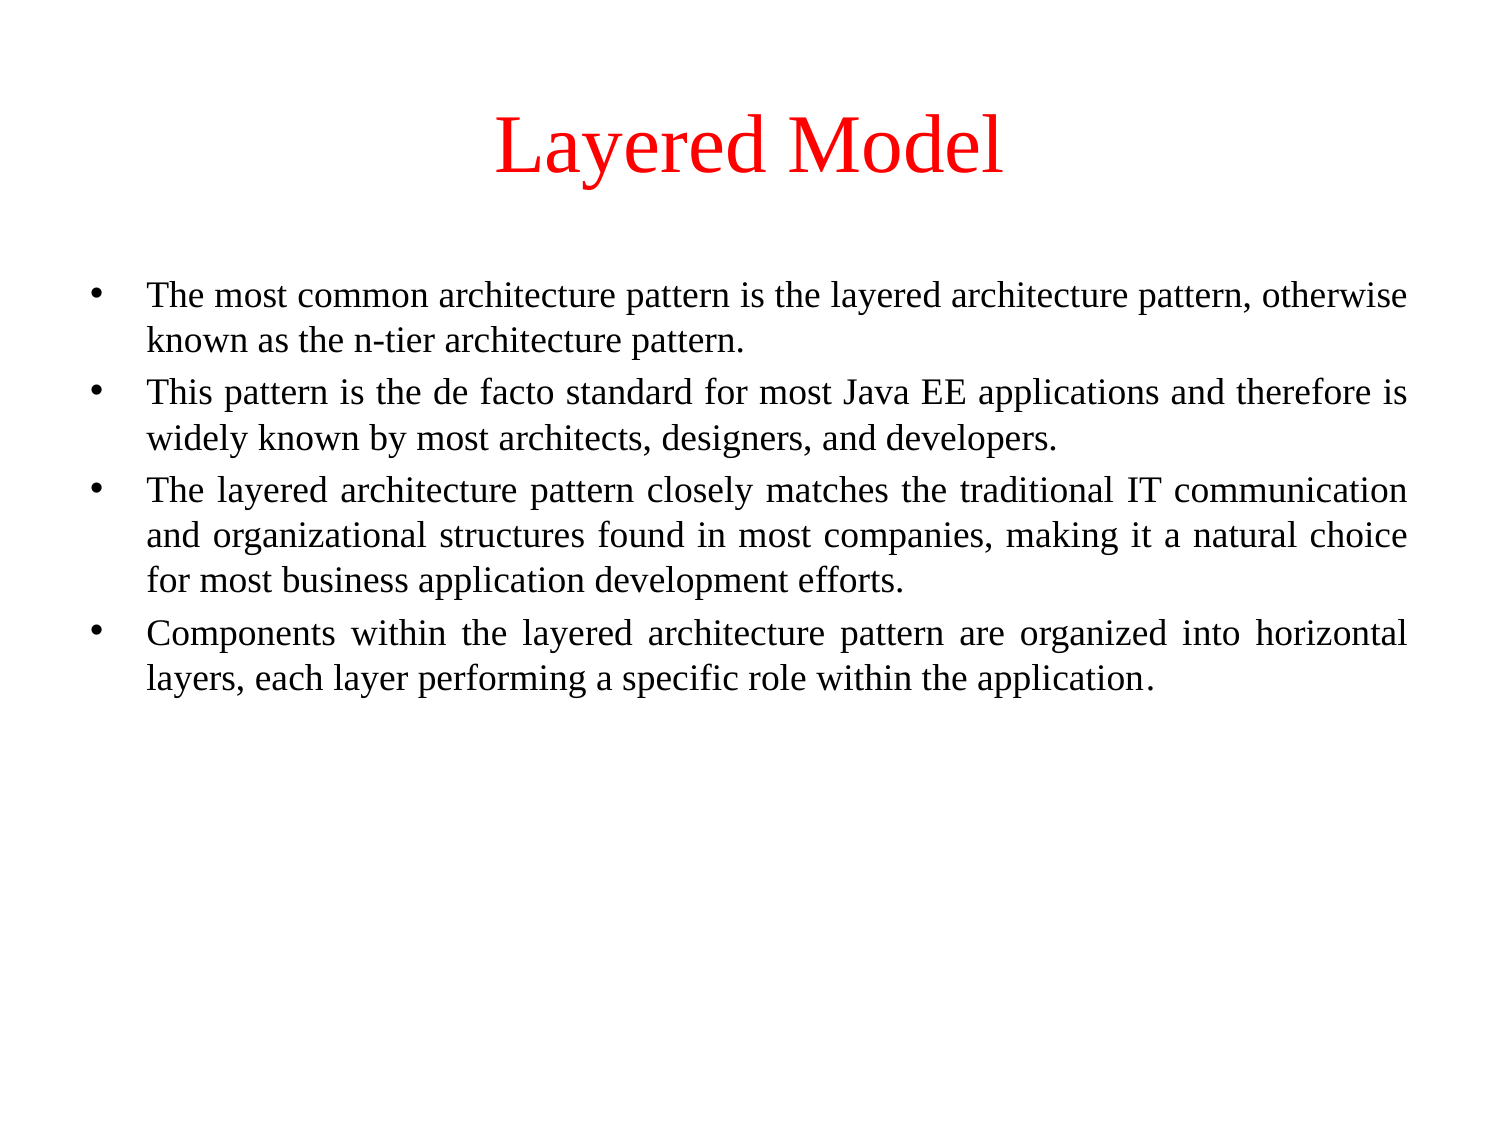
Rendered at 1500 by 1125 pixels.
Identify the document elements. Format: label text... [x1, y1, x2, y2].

list The most common architecture pattern is the layered architecture pattern, otherwise known as the n-tier architecture pattern. This pattern is the de facto standard for most Java EE applications and therefore is widely known by most architects, designers, and developers. The layered architecture pattern closely matches the traditional IT communication and organizational structures found in most companies, making it a natural choice for most business application development efforts. Components within the layered architecture pattern are organized into horizontal layers, each layer performing a specific role within the application. [75, 262, 1425, 1093]
title Layered Model [75, 45, 1425, 233]
